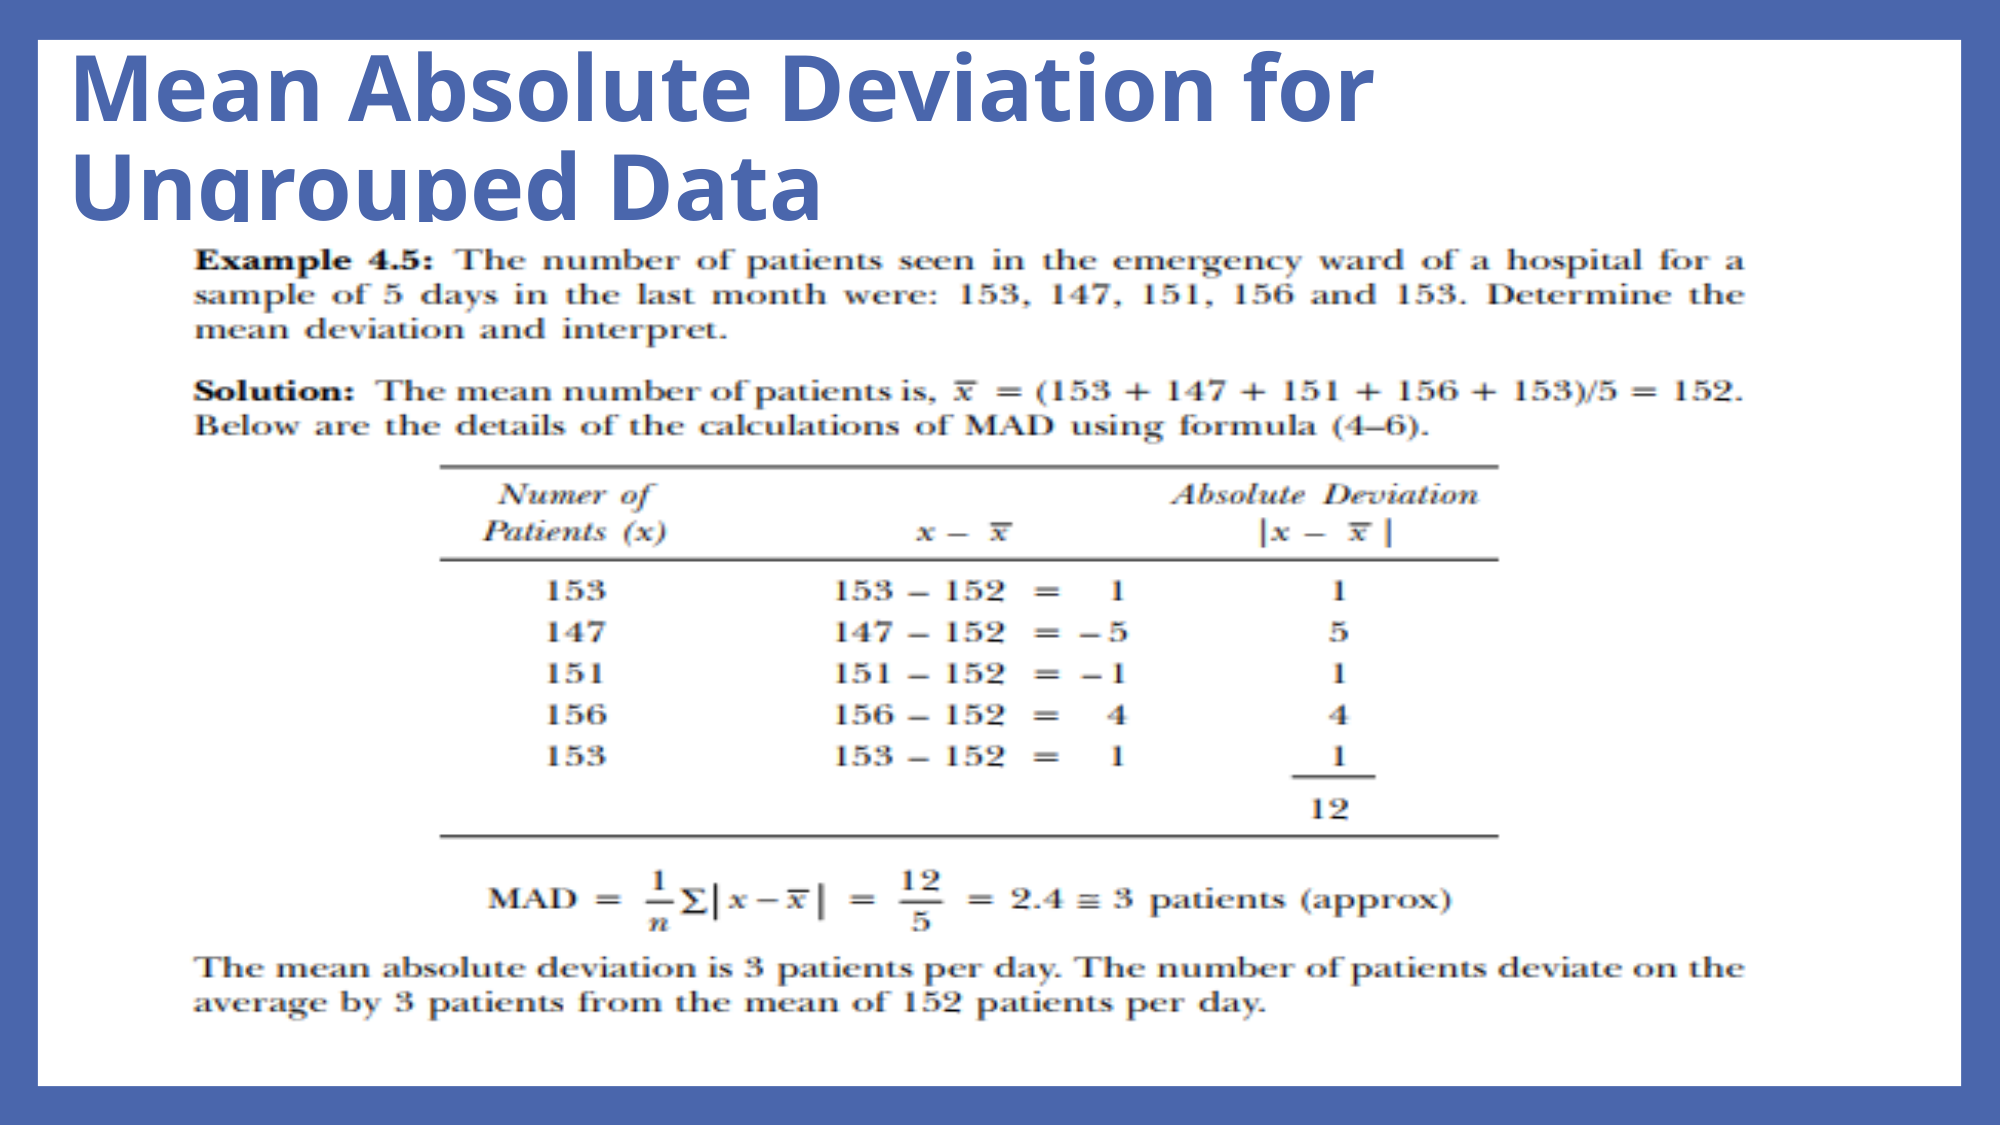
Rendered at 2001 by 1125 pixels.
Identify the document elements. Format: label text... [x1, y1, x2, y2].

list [127, 222, 1830, 1034]
title Mean Absolute Deviation for Ungrouped Data [53, 30, 1903, 253]
